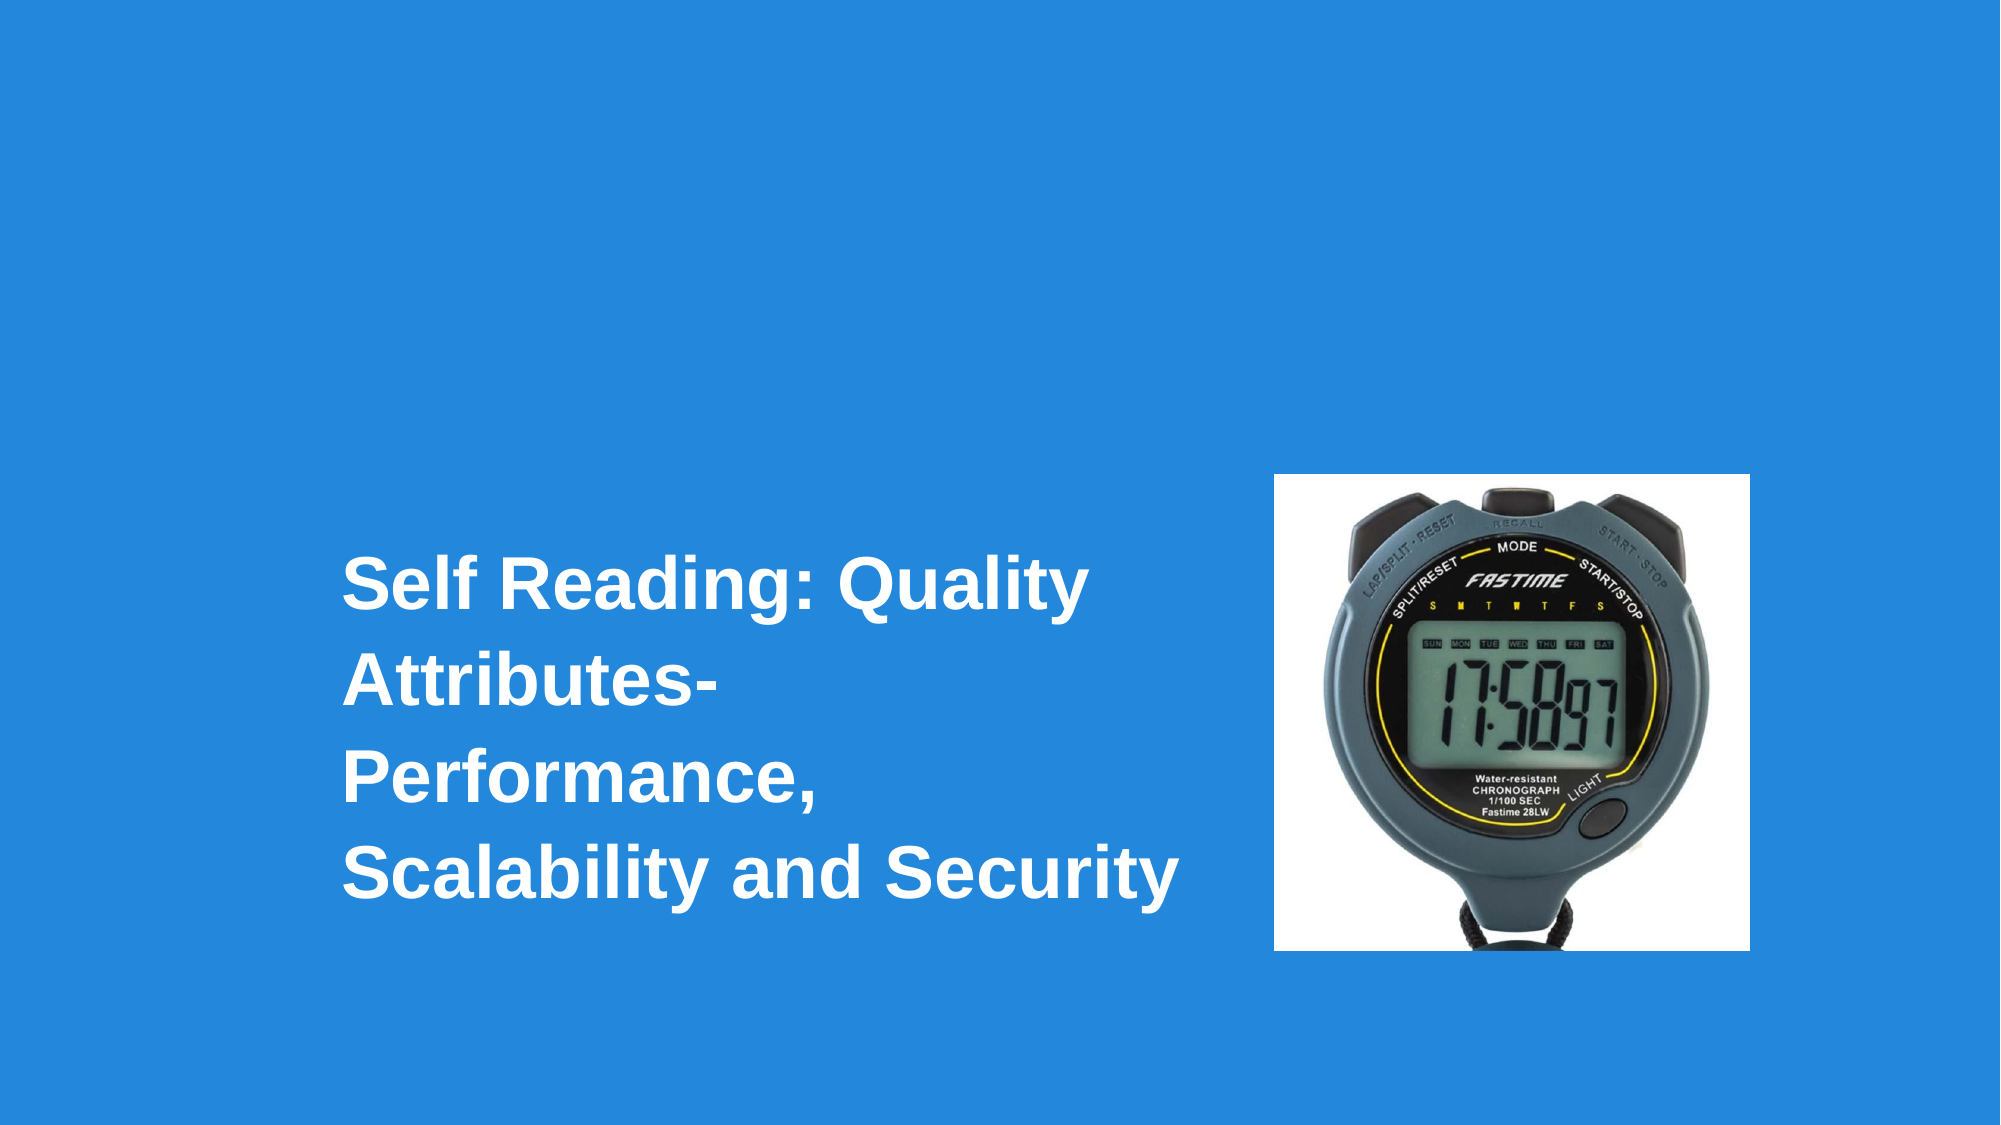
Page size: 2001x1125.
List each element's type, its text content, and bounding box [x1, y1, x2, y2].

title Self Reading: Quality Attributes- Performance, Scalability and Security [338, 526, 1225, 914]
picture [1273, 474, 1751, 951]
